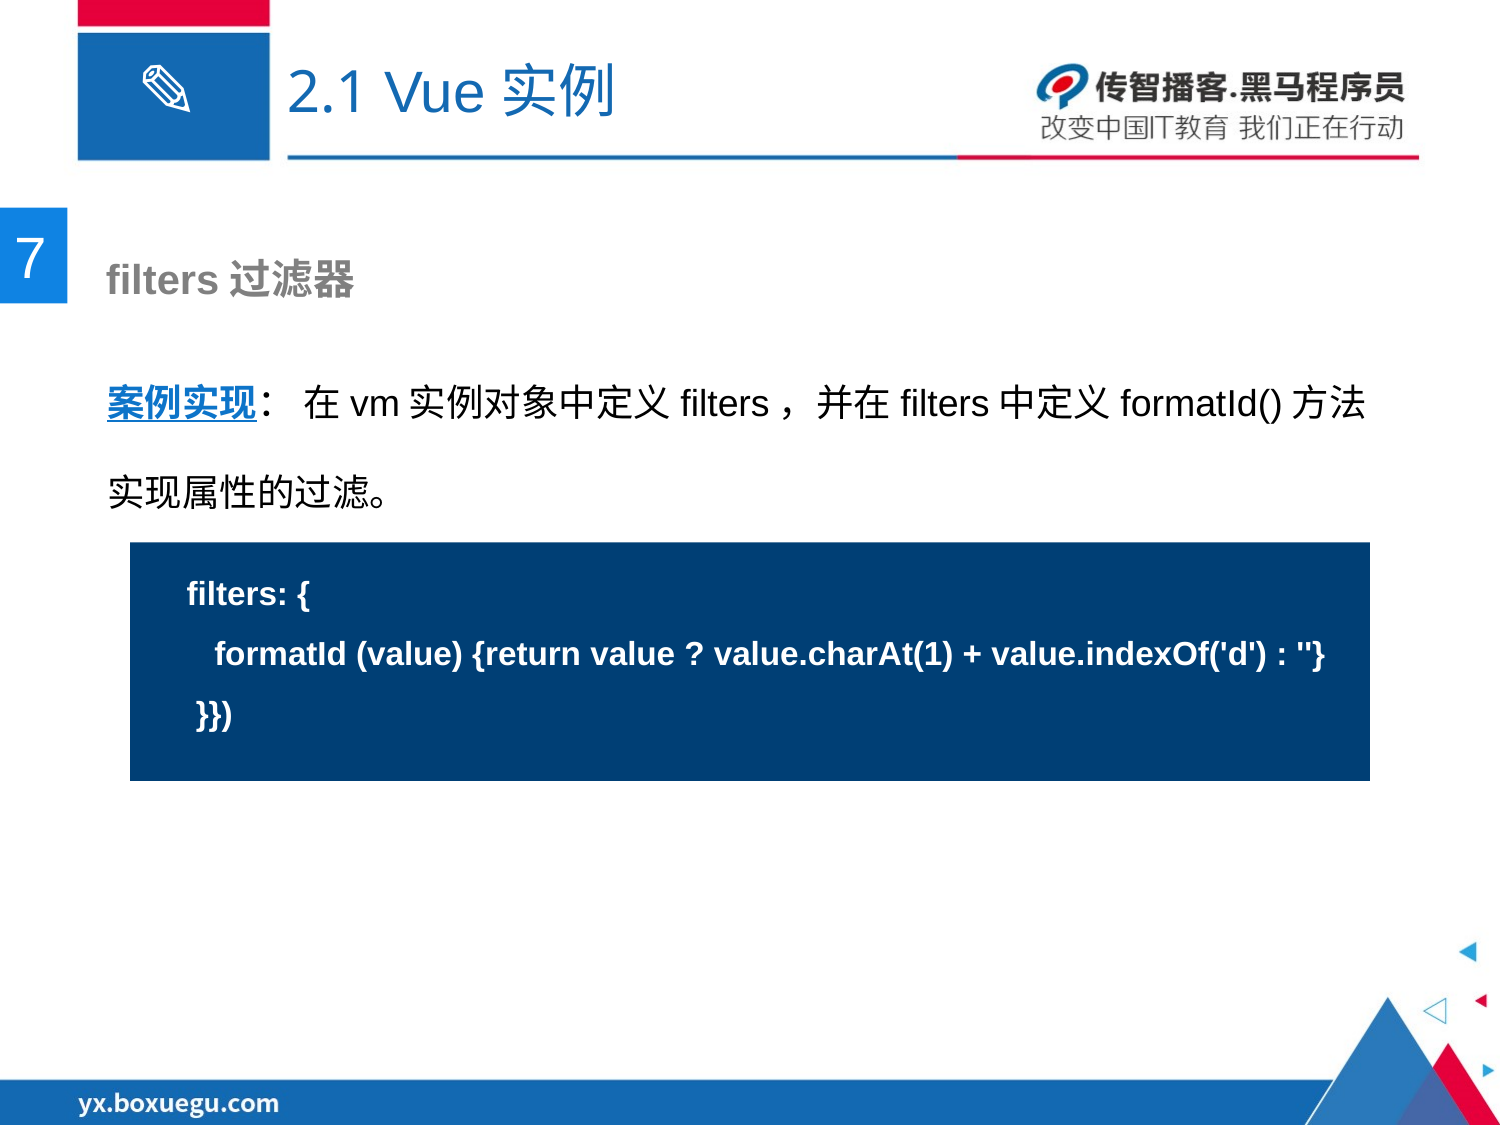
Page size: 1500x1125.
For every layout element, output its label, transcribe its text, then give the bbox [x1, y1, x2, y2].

title 2.1 Vue实例 [271, 25, 1046, 153]
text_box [129, 542, 1371, 782]
text_box filters过滤器 [69, 245, 842, 355]
text_box 案例实现： 在vm实例对象中定义filters，并在filters中定义formatId()方法实现属性的过滤。 [92, 326, 1390, 522]
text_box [0, 207, 68, 304]
picture [0, 1, 1500, 1125]
